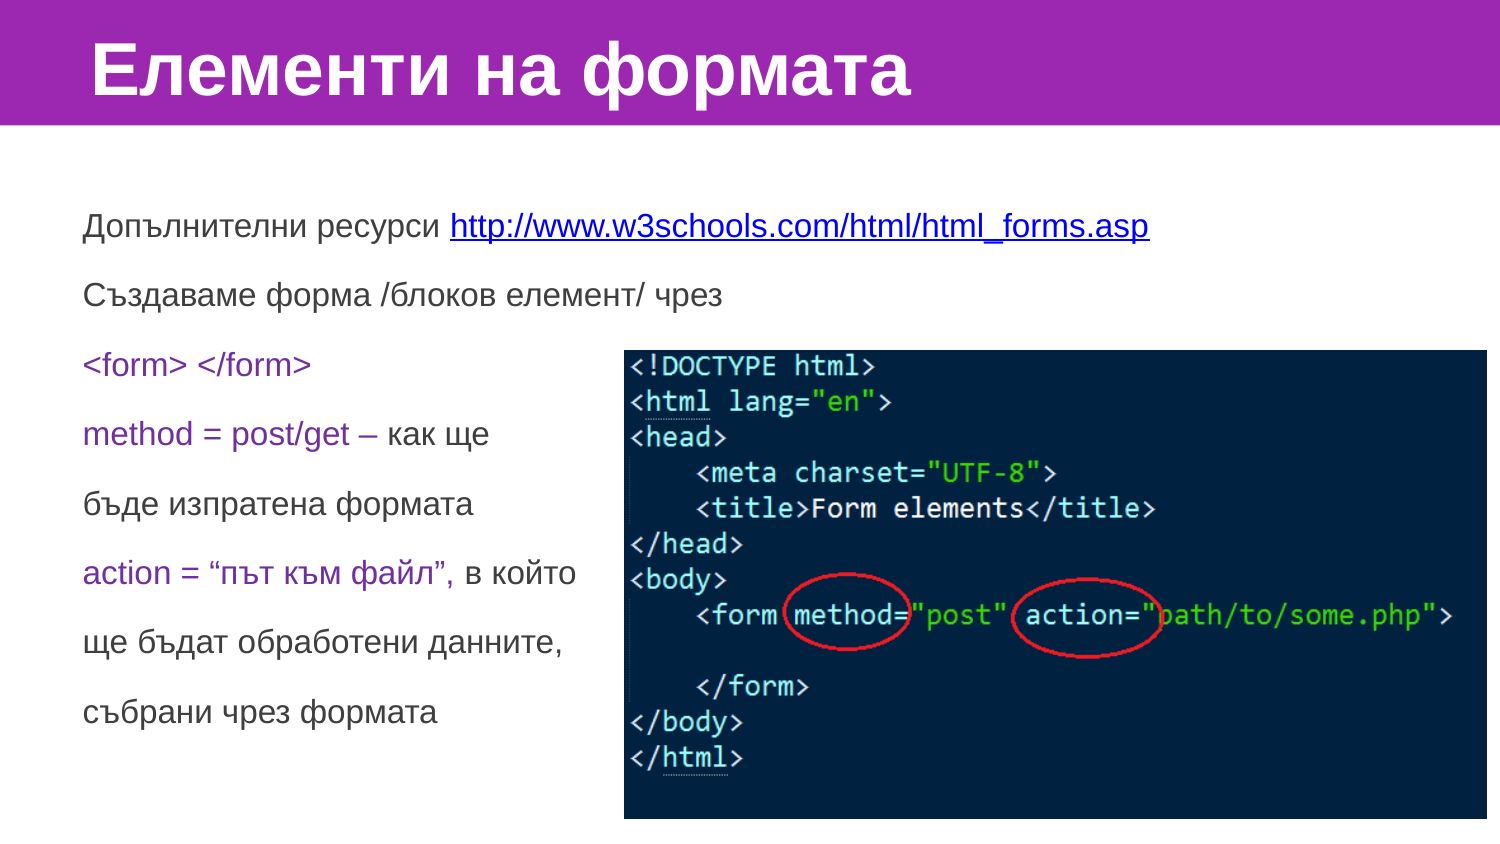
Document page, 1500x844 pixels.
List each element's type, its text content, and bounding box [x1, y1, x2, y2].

text_box Елементи на формата [0, 4, 1117, 121]
picture [624, 350, 1487, 820]
text_box [0, 0, 1500, 126]
list Допълнителни ресурси http://www.w3schools.com/html/html_forms.asp Създаваме форма /блоков елемент/ чрез <form> </form> method = post/get – как ще бъде изпратена формата action = “път към файл”, в който ще бъдат обработени данните, събрани чрез формата [51, 189, 1449, 750]
